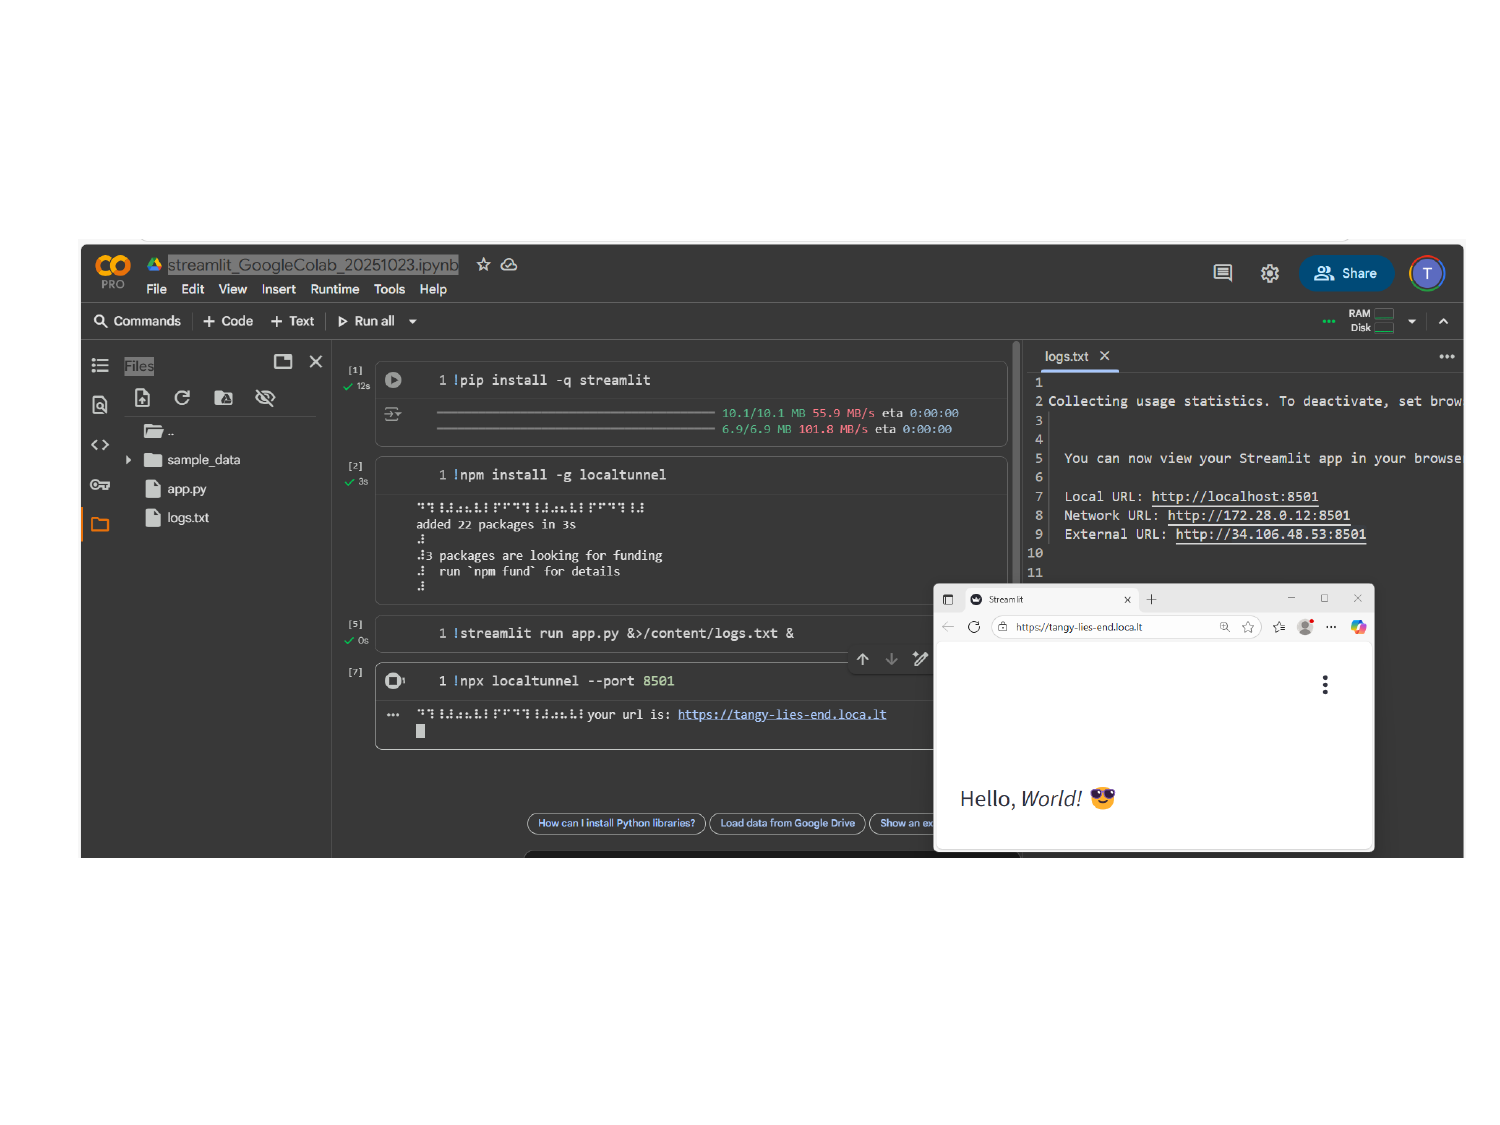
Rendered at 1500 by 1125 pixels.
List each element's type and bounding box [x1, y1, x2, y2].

list [78, 238, 1467, 859]
